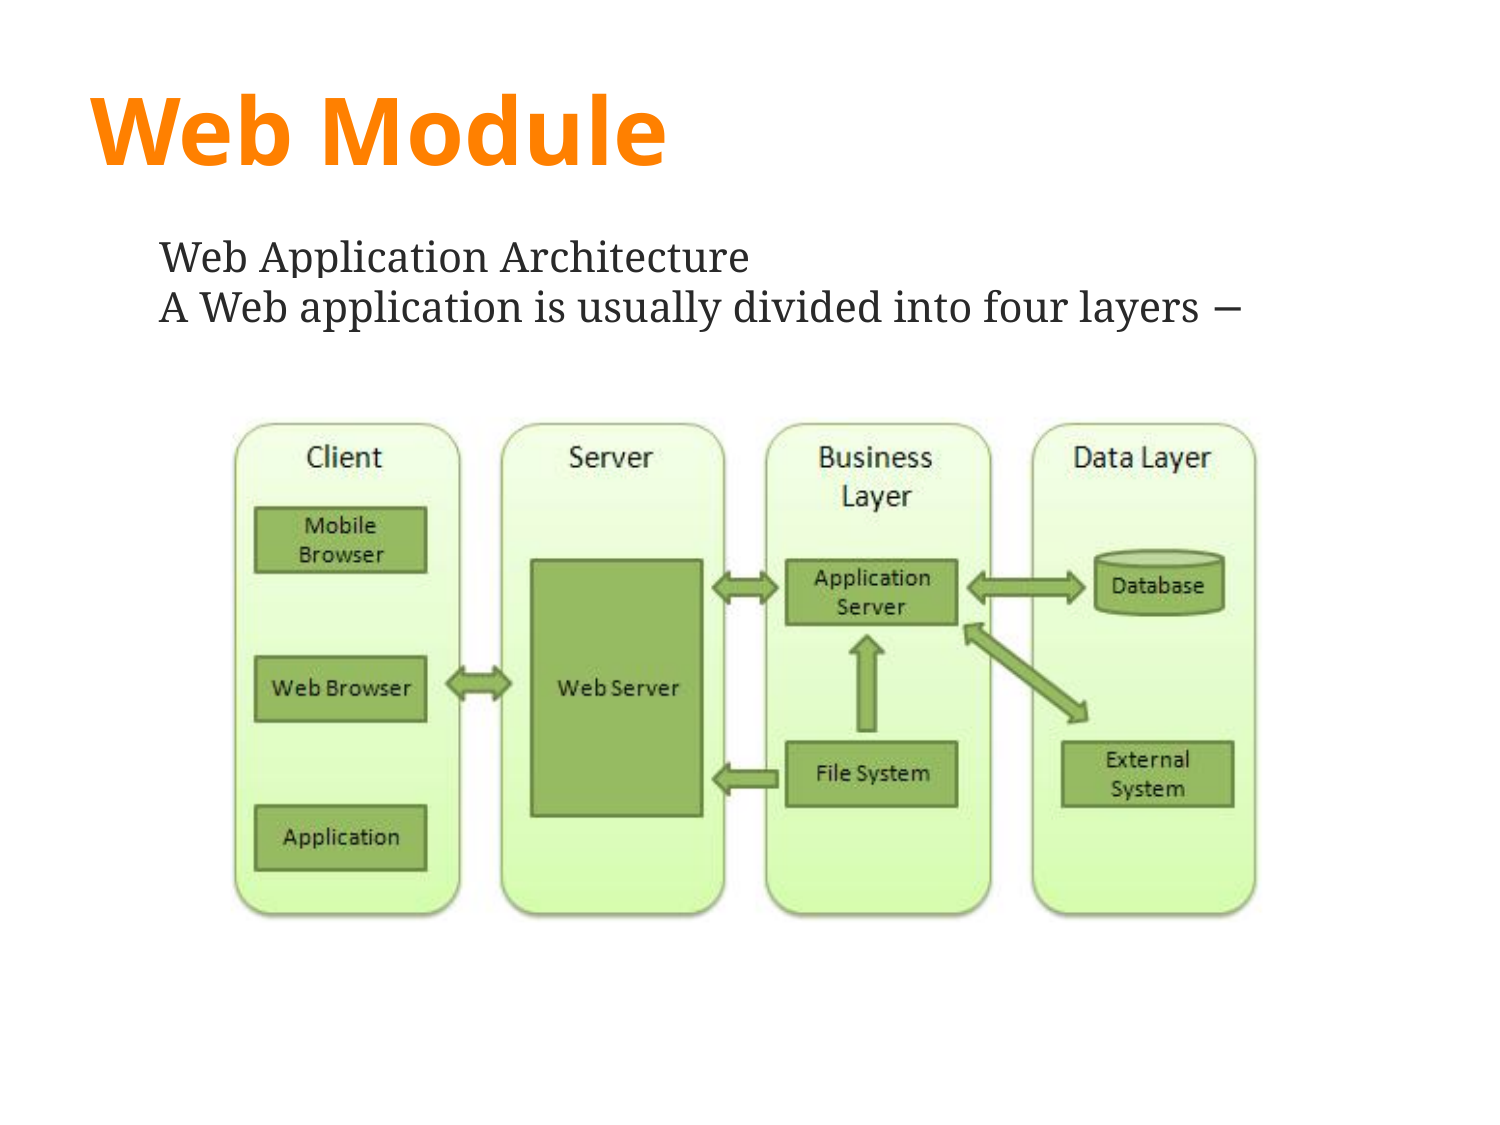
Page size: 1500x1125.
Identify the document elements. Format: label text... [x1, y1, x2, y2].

list Web Application Architecture A Web application is usually divided into four layers − [75, 216, 1500, 975]
picture [205, 408, 1295, 940]
title Web Module [75, 25, 1425, 216]
